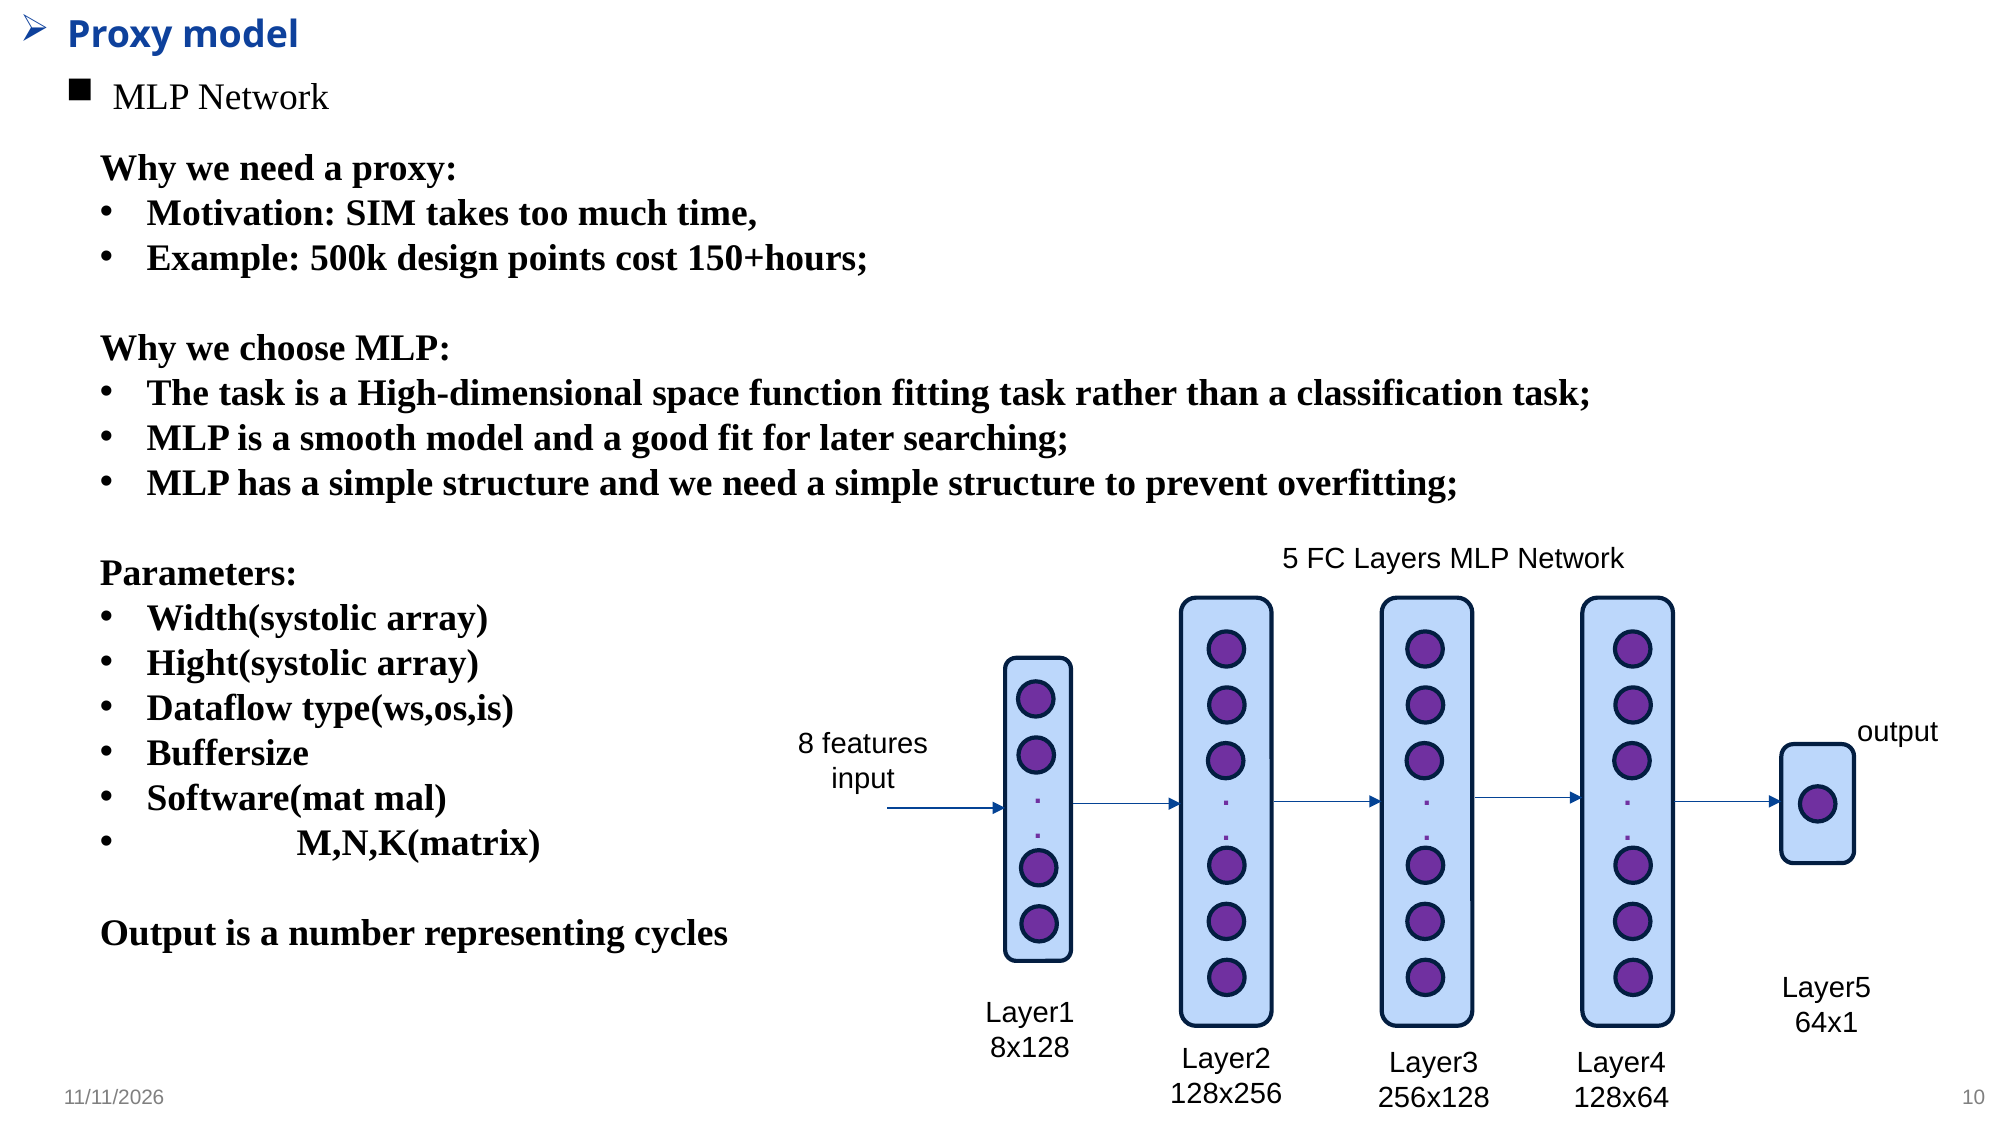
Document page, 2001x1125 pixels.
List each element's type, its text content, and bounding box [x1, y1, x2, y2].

text_box Why we need a proxy: Motivation: SIM takes too much time, Example: 500k design points cost 150+hours; Why we choose MLP: The task is a High-dimensional space function fitting task rather than a classification task; MLP is a smooth model and a good fit for later searching; MLP has a simple structure and we need a simple structure to prevent overfitting; Parameters: Width(systolic array) Hight(systolic array) Dataflow type(ws,os,is) Buffersize Software(mat mal) M,N,K(matrix) Output is a number representing cycles [84, 136, 1653, 1006]
text_box Proxy model [5, 2, 325, 108]
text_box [763, 531, 1998, 1123]
text_box 2024/12/3 [0, 1079, 228, 1114]
text_box MLP Network [51, 64, 345, 125]
